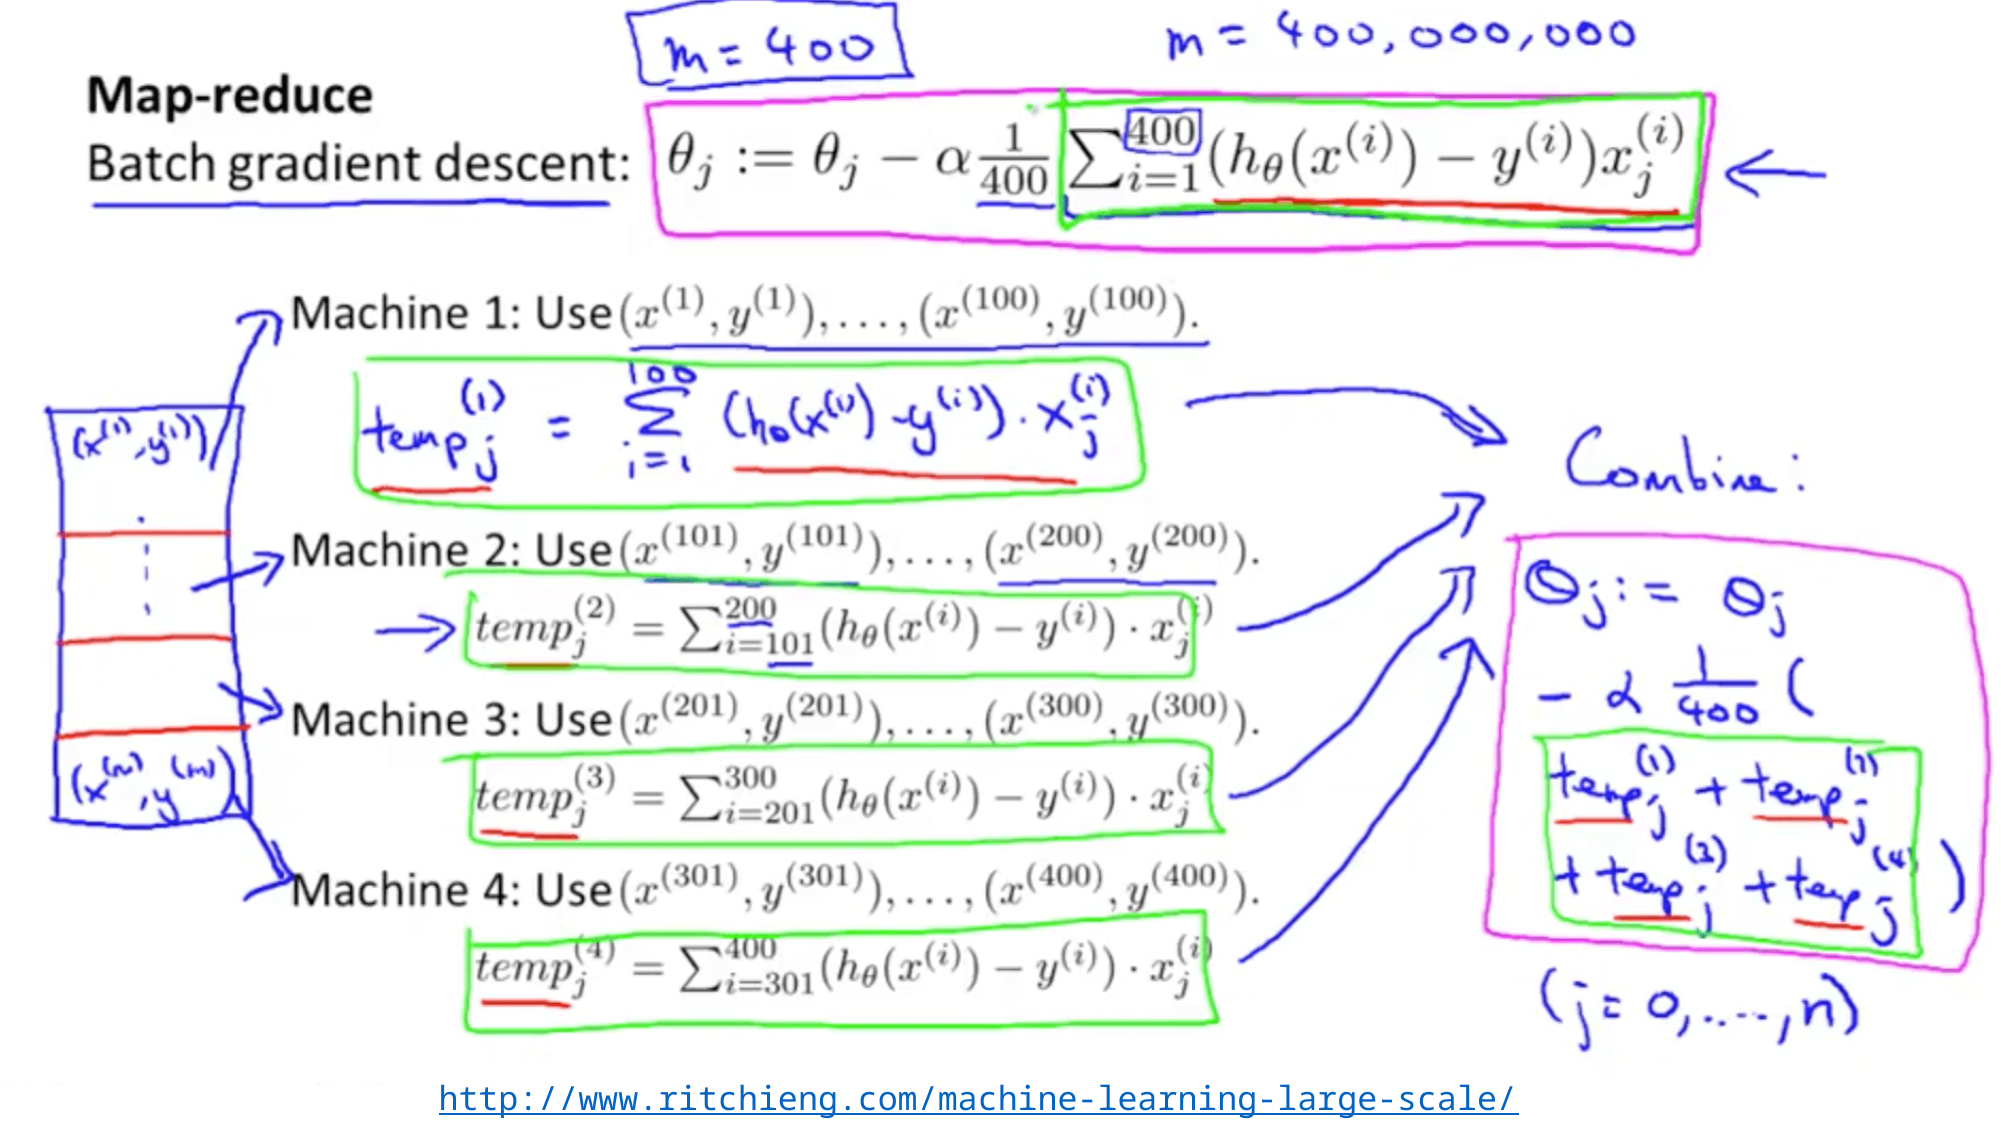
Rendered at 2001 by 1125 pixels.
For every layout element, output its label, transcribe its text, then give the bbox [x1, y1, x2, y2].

text_box http://www.ritchieng.com/machine-learning-large-scale/ [423, 1086, 1534, 1125]
picture [0, 0, 2000, 1086]
